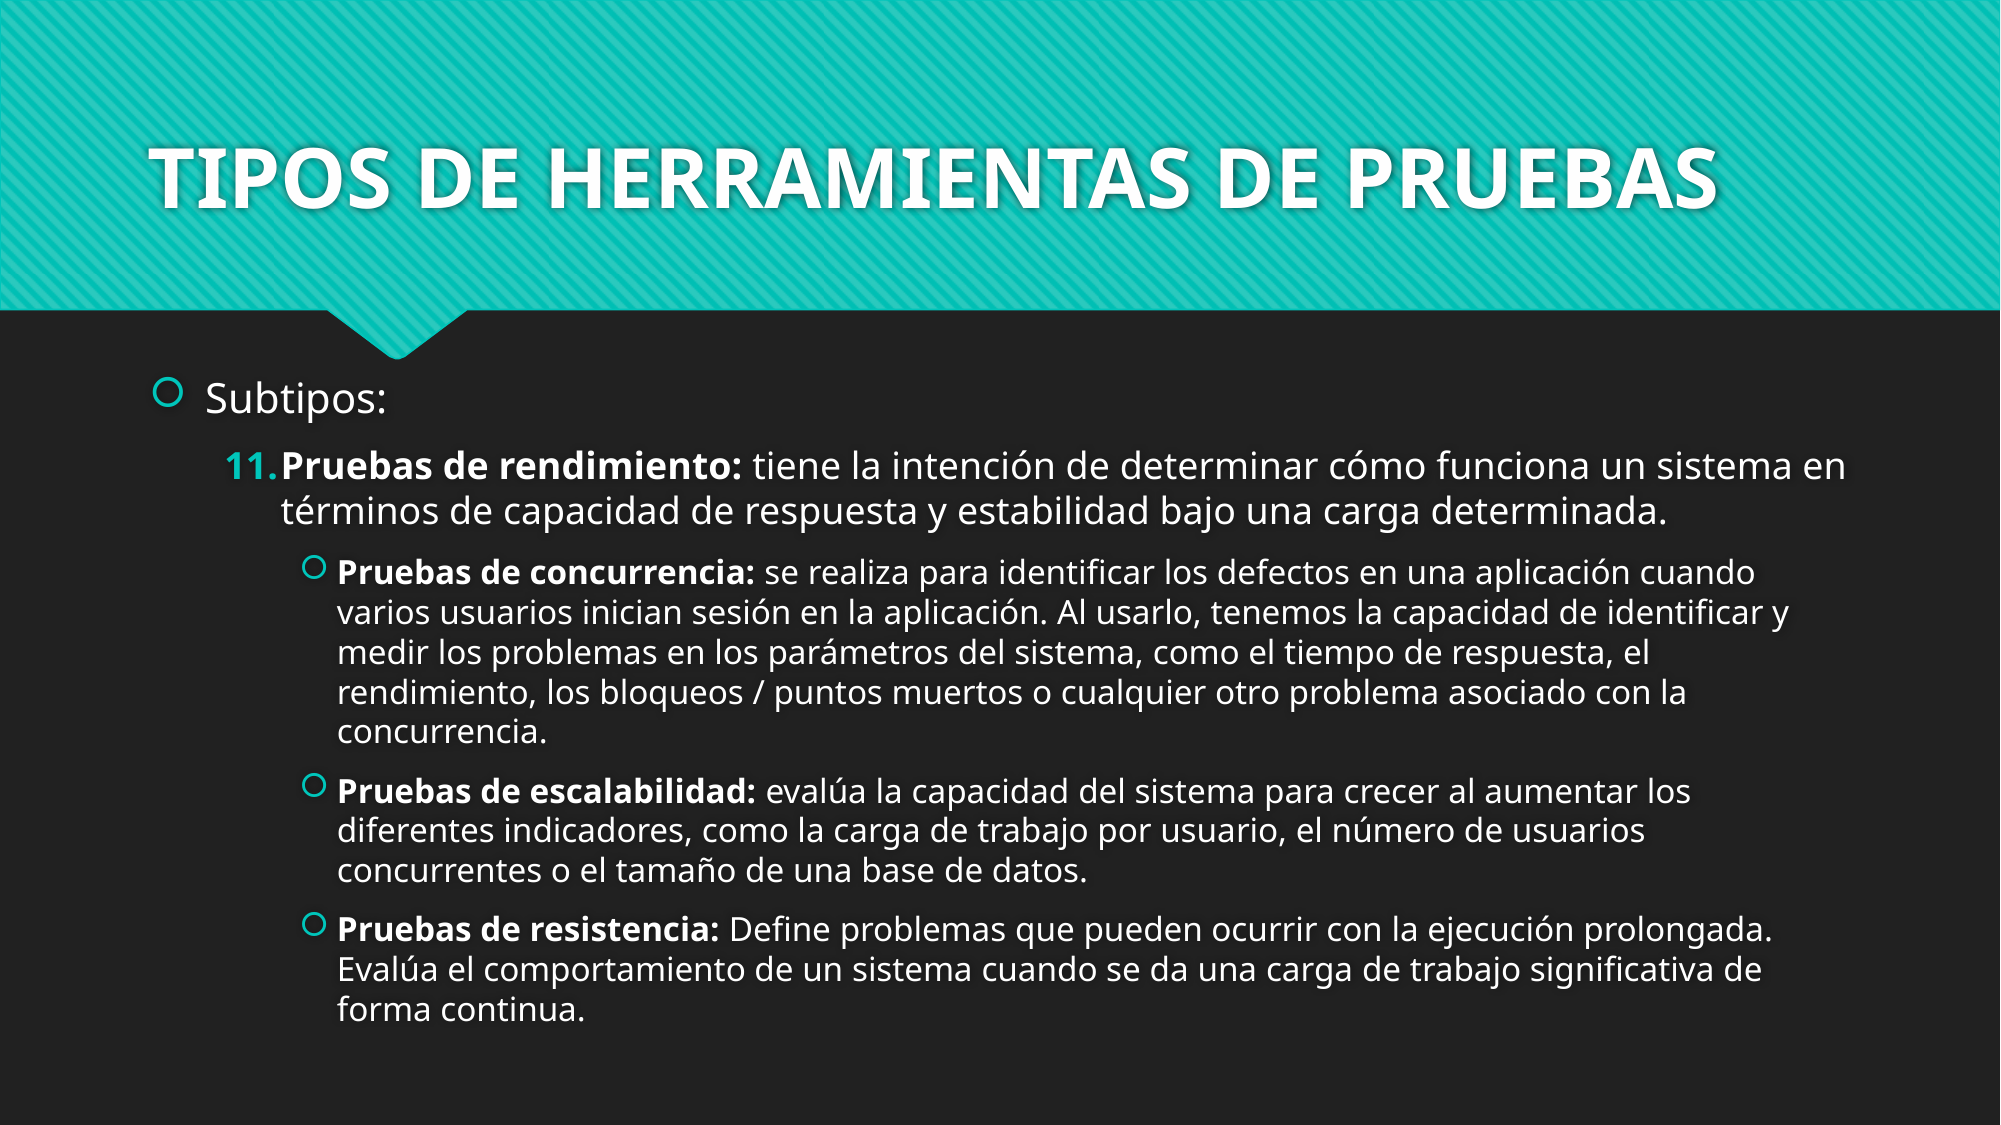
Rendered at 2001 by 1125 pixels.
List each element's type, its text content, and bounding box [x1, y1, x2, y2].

title TIPOS DE HERRAMIENTAS DE PRUEBAS [132, 73, 1868, 233]
list Subtipos: Pruebas de rendimiento: tiene la intención de determinar cómo funciona un sistema en términos de capacidad de respuesta y estabilidad bajo una carga determinada. Pruebas de concurrencia: se realiza para identificar los defectos en una aplicación cuando varios usuarios inician sesión en la aplicación. Al usarlo, tenemos la capacidad de identificar y medir los problemas en los parámetros del sistema, como el tiempo de respuesta, el rendimiento, los bloqueos / puntos muertos o cualquier otro problema asociado con la concurrencia. Pruebas de escalabilidad: evalúa la capacidad del sistema para crecer al aumentar los diferentes indicadores, como la carga de trabajo por usuario, el número de usuarios concurrentes o el tamaño de una base de datos. Pruebas de resistencia: Define problemas que pueden ocurrir con la ejecución prolongada. Evalúa el comportamiento de un sistema cuando se da una carga de trabajo significativa de forma continua. [134, 364, 1866, 1082]
